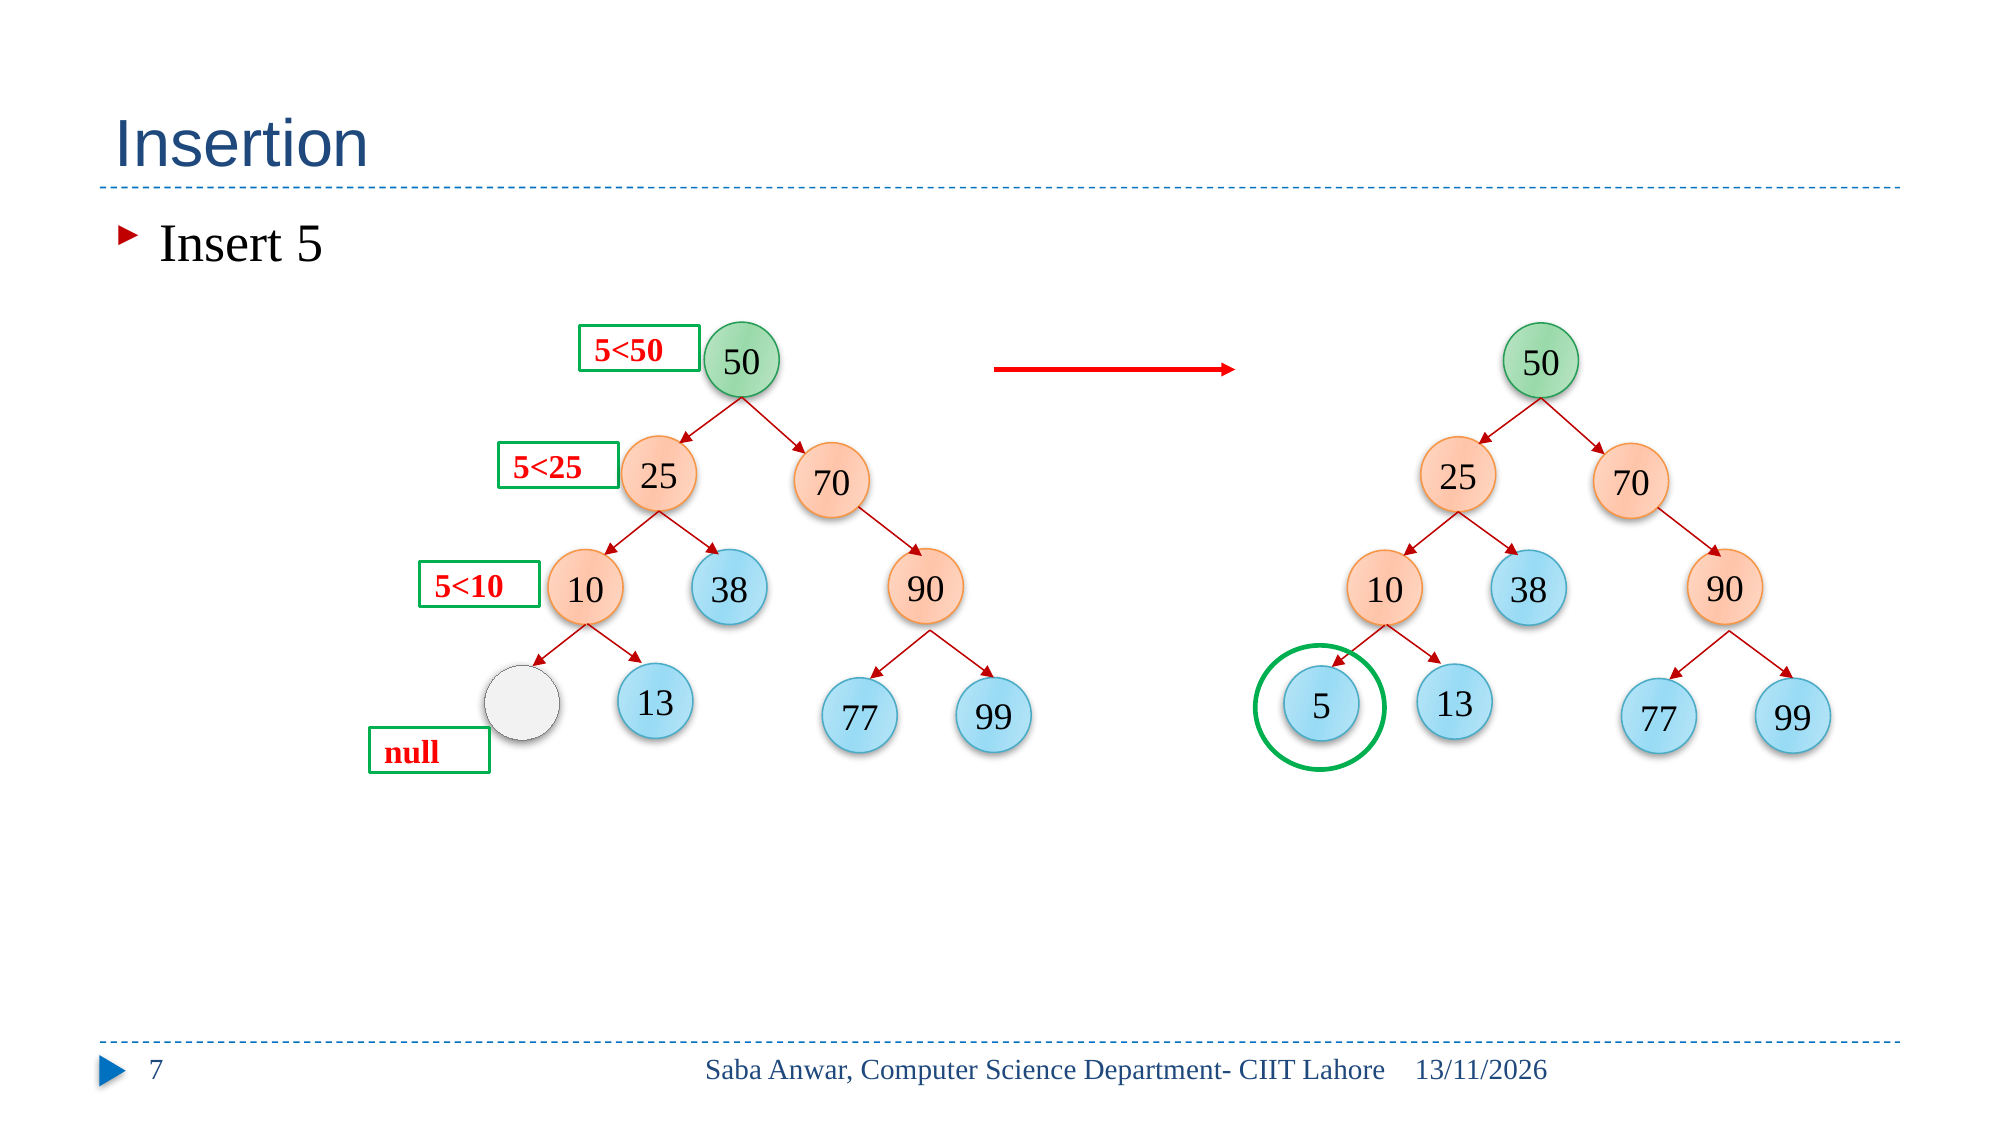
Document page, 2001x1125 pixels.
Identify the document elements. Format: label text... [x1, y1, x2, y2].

slide_number 7 [133, 1042, 568, 1103]
text_box 13 [1416, 663, 1493, 740]
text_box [1478, 397, 1540, 445]
text_box 77 [1620, 677, 1698, 755]
text_box 25 [620, 435, 698, 510]
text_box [678, 396, 741, 444]
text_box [604, 510, 658, 556]
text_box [1331, 625, 1385, 668]
text_box 77 [821, 677, 898, 754]
text_box 10 [1346, 549, 1424, 625]
text_box 99 [955, 677, 1032, 754]
text_box 70 [1592, 442, 1670, 520]
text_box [1657, 507, 1722, 557]
text_box 50 [703, 321, 780, 396]
text_box 25 [1419, 436, 1497, 511]
text_box 38 [691, 548, 768, 626]
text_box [1669, 630, 1728, 680]
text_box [858, 506, 923, 557]
list Insert 5 [99, 200, 1900, 1010]
text_box 10 [547, 548, 624, 624]
title Insertion [99, 24, 1900, 188]
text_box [1403, 511, 1457, 556]
text_box 70 [793, 441, 871, 519]
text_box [1457, 511, 1519, 556]
text_box null [368, 726, 491, 774]
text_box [869, 629, 929, 679]
text_box 90 [1686, 548, 1764, 626]
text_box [587, 623, 642, 664]
text_box 99 [1754, 678, 1832, 754]
text_box 90 [887, 547, 965, 625]
text_box 5<50 [578, 324, 701, 372]
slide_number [1401, 1042, 1901, 1103]
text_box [1386, 624, 1442, 664]
text_box 5<10 [418, 560, 541, 608]
text_box [484, 665, 560, 741]
text_box [1253, 643, 1387, 772]
footer Saba Anwar, Computer Science Department- CIIT Lahore [634, 1042, 1401, 1103]
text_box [741, 396, 806, 454]
text_box 50 [1502, 322, 1580, 397]
text_box 5<25 [497, 441, 620, 489]
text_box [658, 510, 720, 555]
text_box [1540, 397, 1605, 455]
text_box 38 [1490, 549, 1568, 626]
text_box 13 [617, 662, 694, 740]
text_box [929, 629, 994, 678]
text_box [1728, 630, 1794, 679]
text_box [532, 624, 586, 667]
